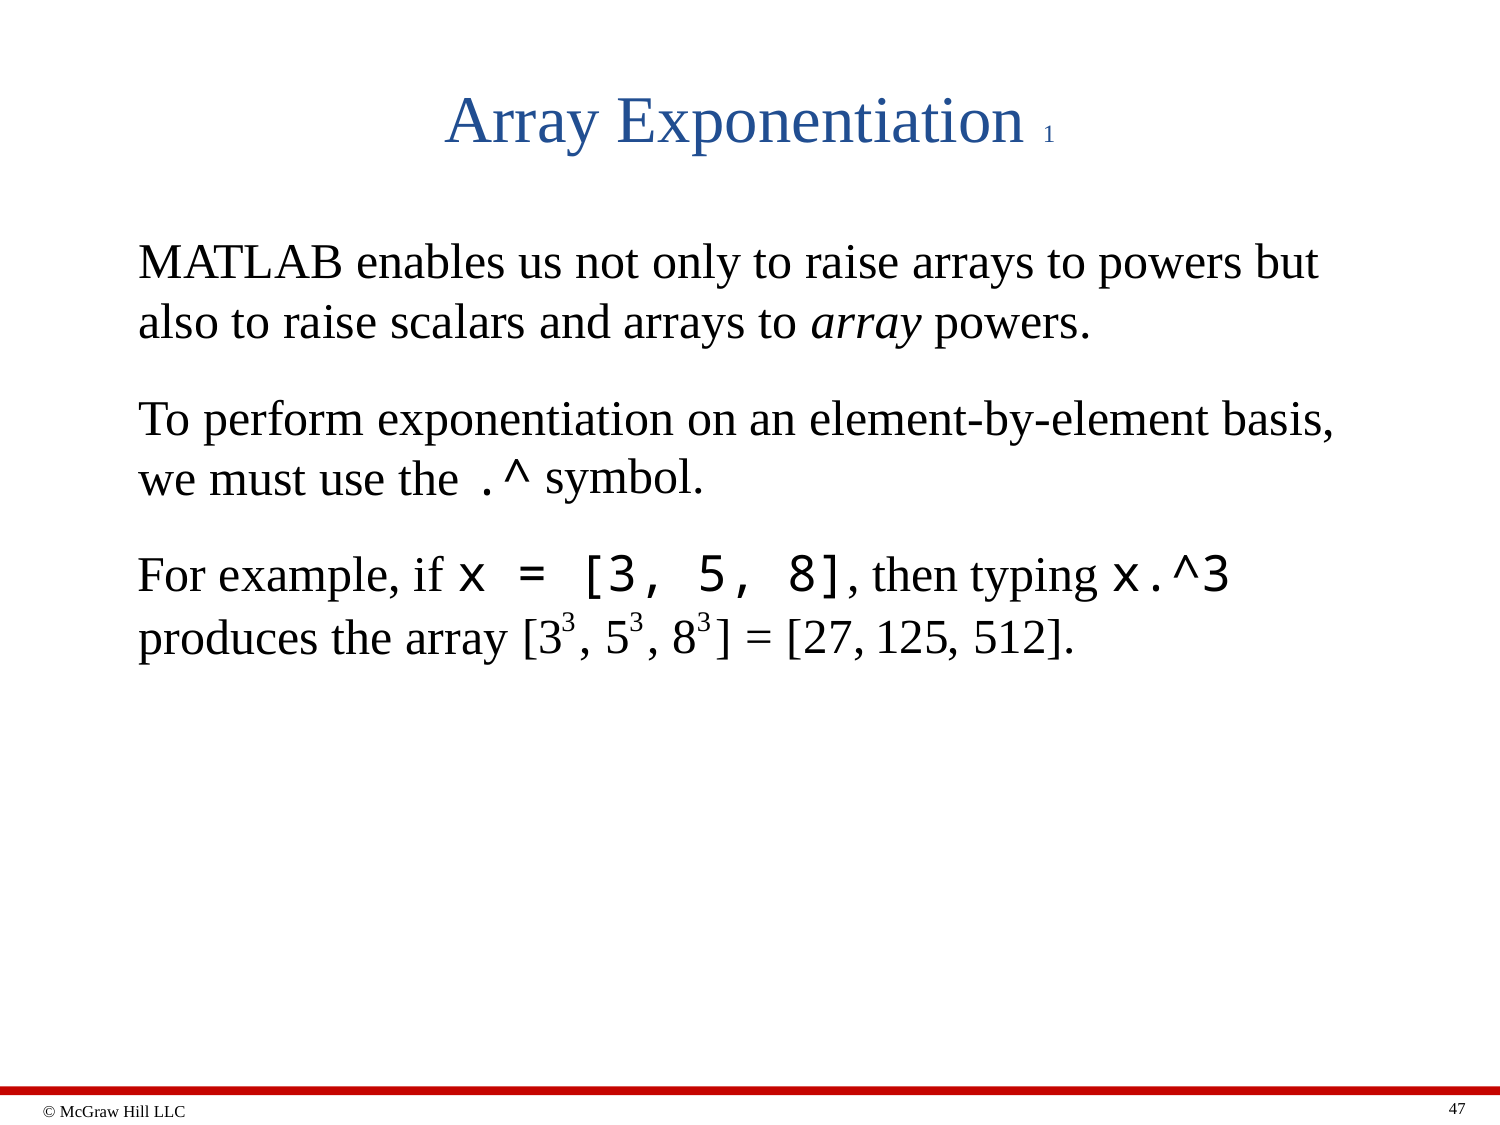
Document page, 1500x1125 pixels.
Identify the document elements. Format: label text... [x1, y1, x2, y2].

list For example, if x = [3, 5, 8], then typing x.^3 [122, 534, 1357, 645]
list produces the array [123, 596, 617, 707]
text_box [518, 600, 1084, 675]
slide_number 47 [1415, 1094, 1474, 1122]
list MATLAB enables us not only to raise arrays to powers but also to raise scalars and arrays to array powers. To perform exponentiation on an element-by-element basis, we must use the .^ [123, 220, 1377, 846]
title Array Exponentiation 1 [56, 22, 1444, 221]
list symbol. [530, 436, 762, 534]
